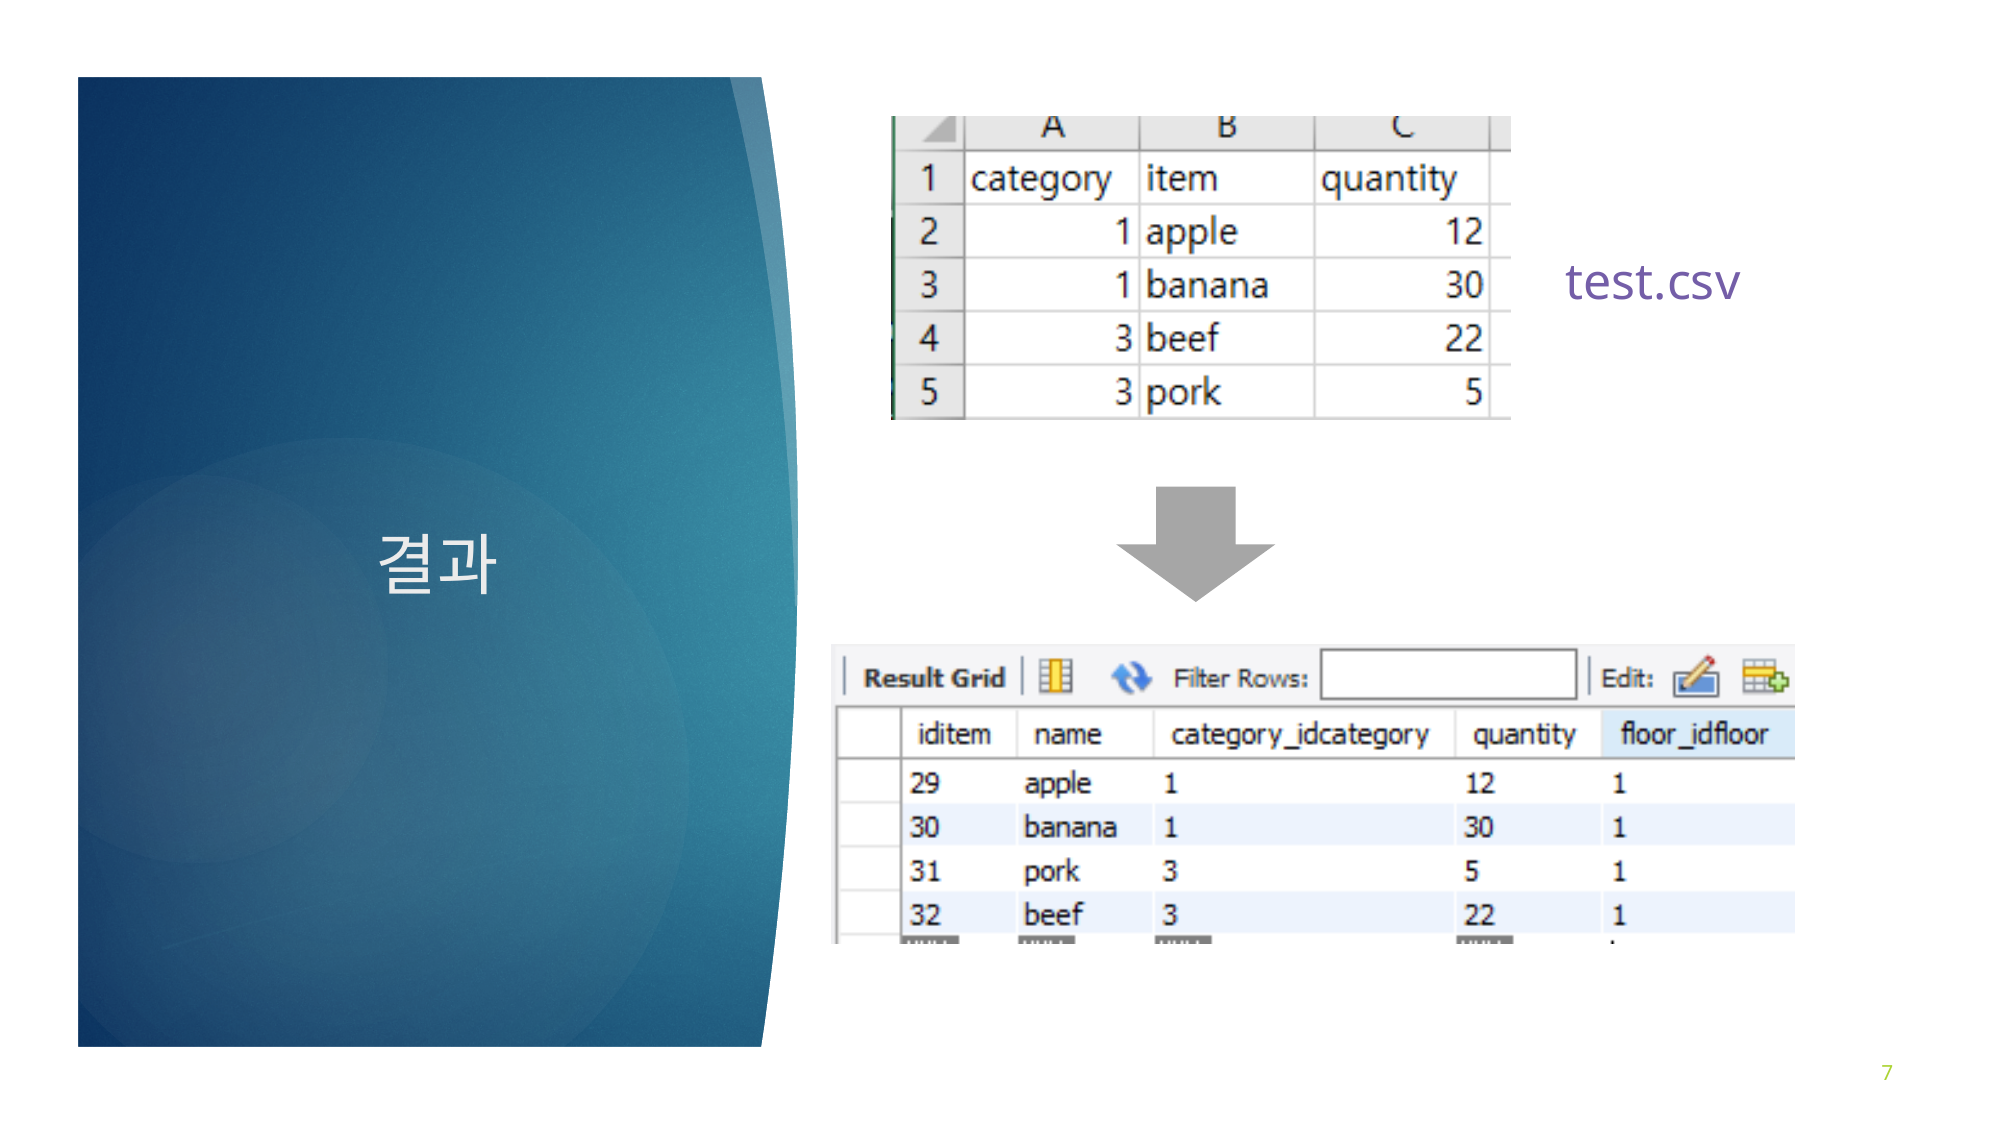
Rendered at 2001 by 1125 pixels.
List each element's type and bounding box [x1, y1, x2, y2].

text_box [830, 115, 1796, 944]
text_box [0, 0, 2000, 1125]
